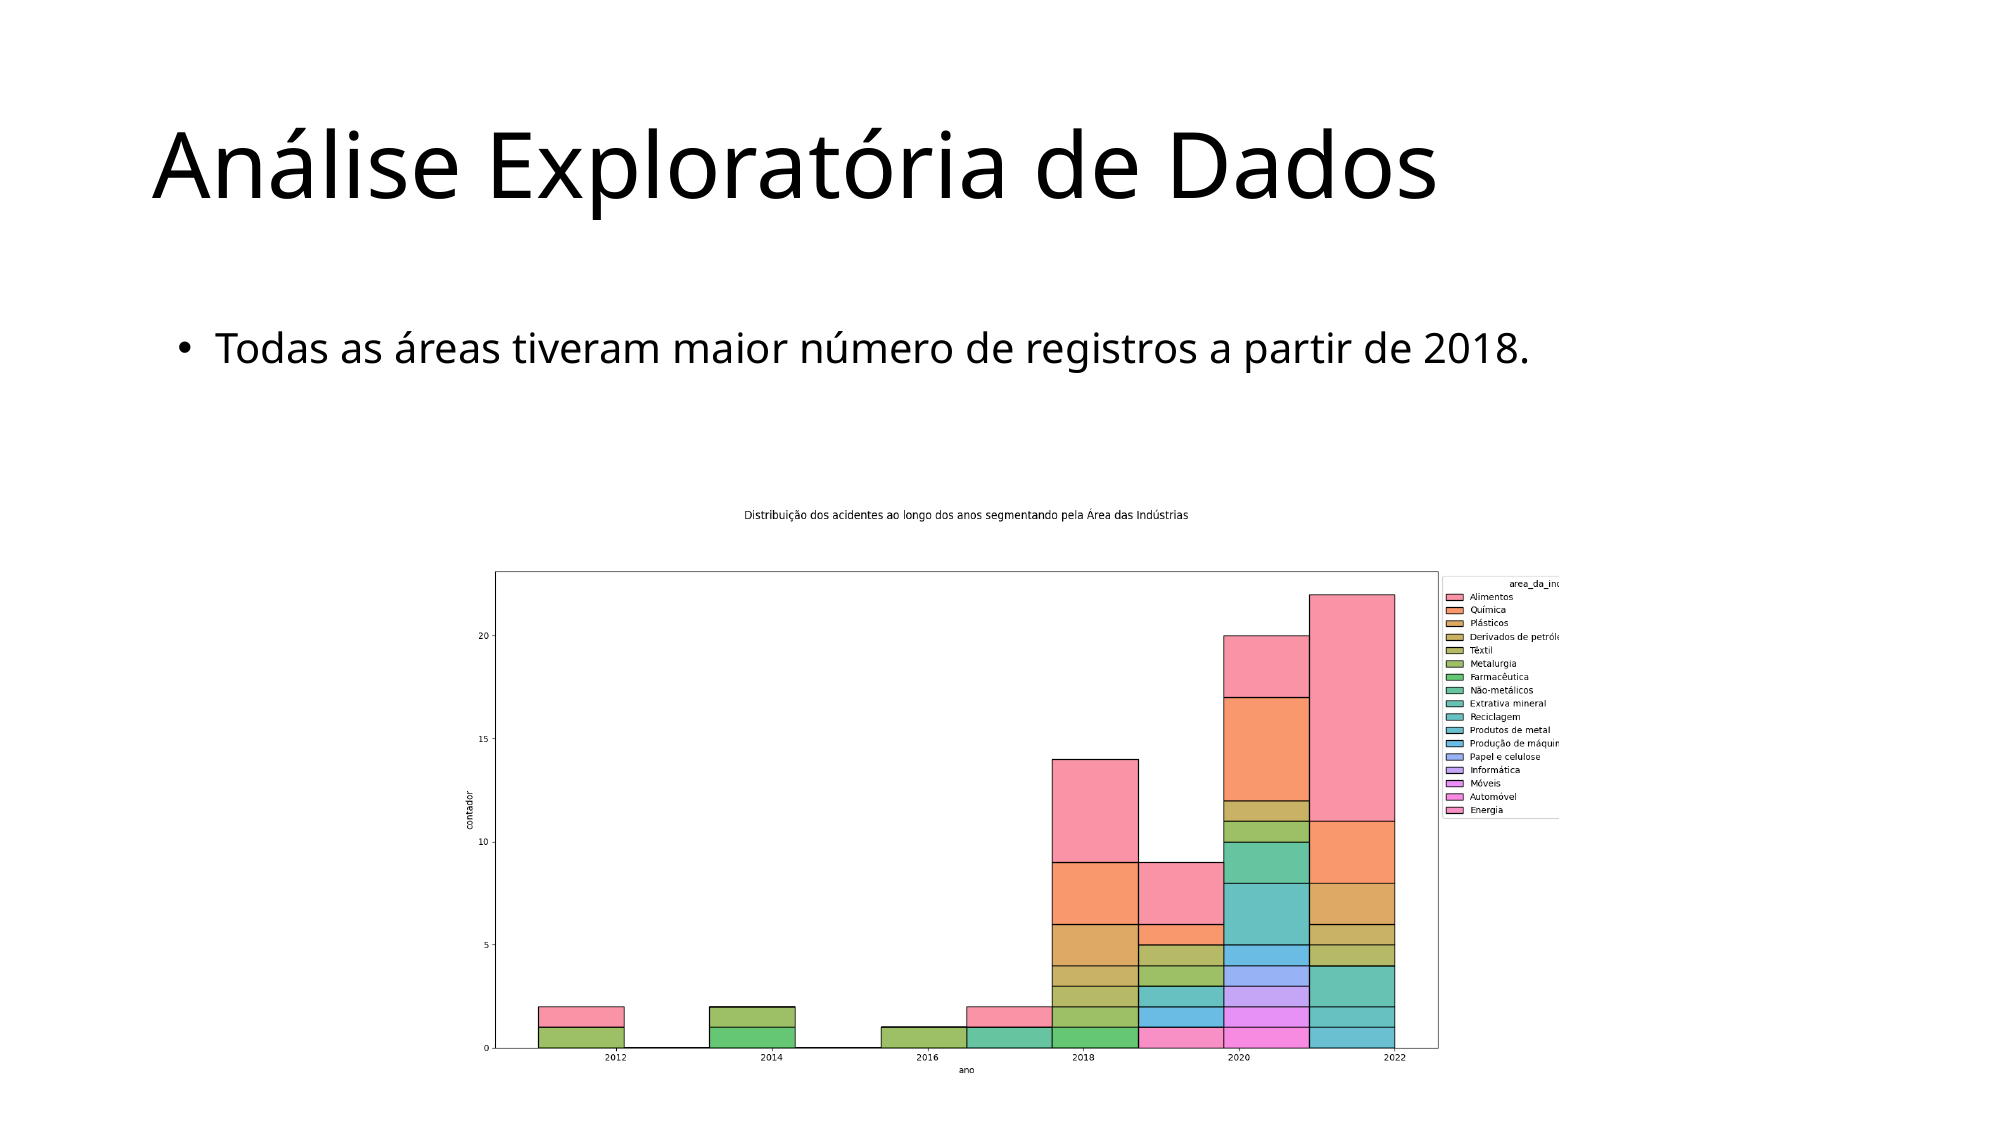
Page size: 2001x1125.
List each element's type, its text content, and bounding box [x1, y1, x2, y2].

text_box Todas as áreas tiveram maior número de registros a partir de 2018. [162, 320, 1888, 1034]
text_box [137, 295, 1863, 1009]
picture [441, 492, 1559, 1078]
title Análise Exploratória de Dados [137, 59, 1863, 278]
